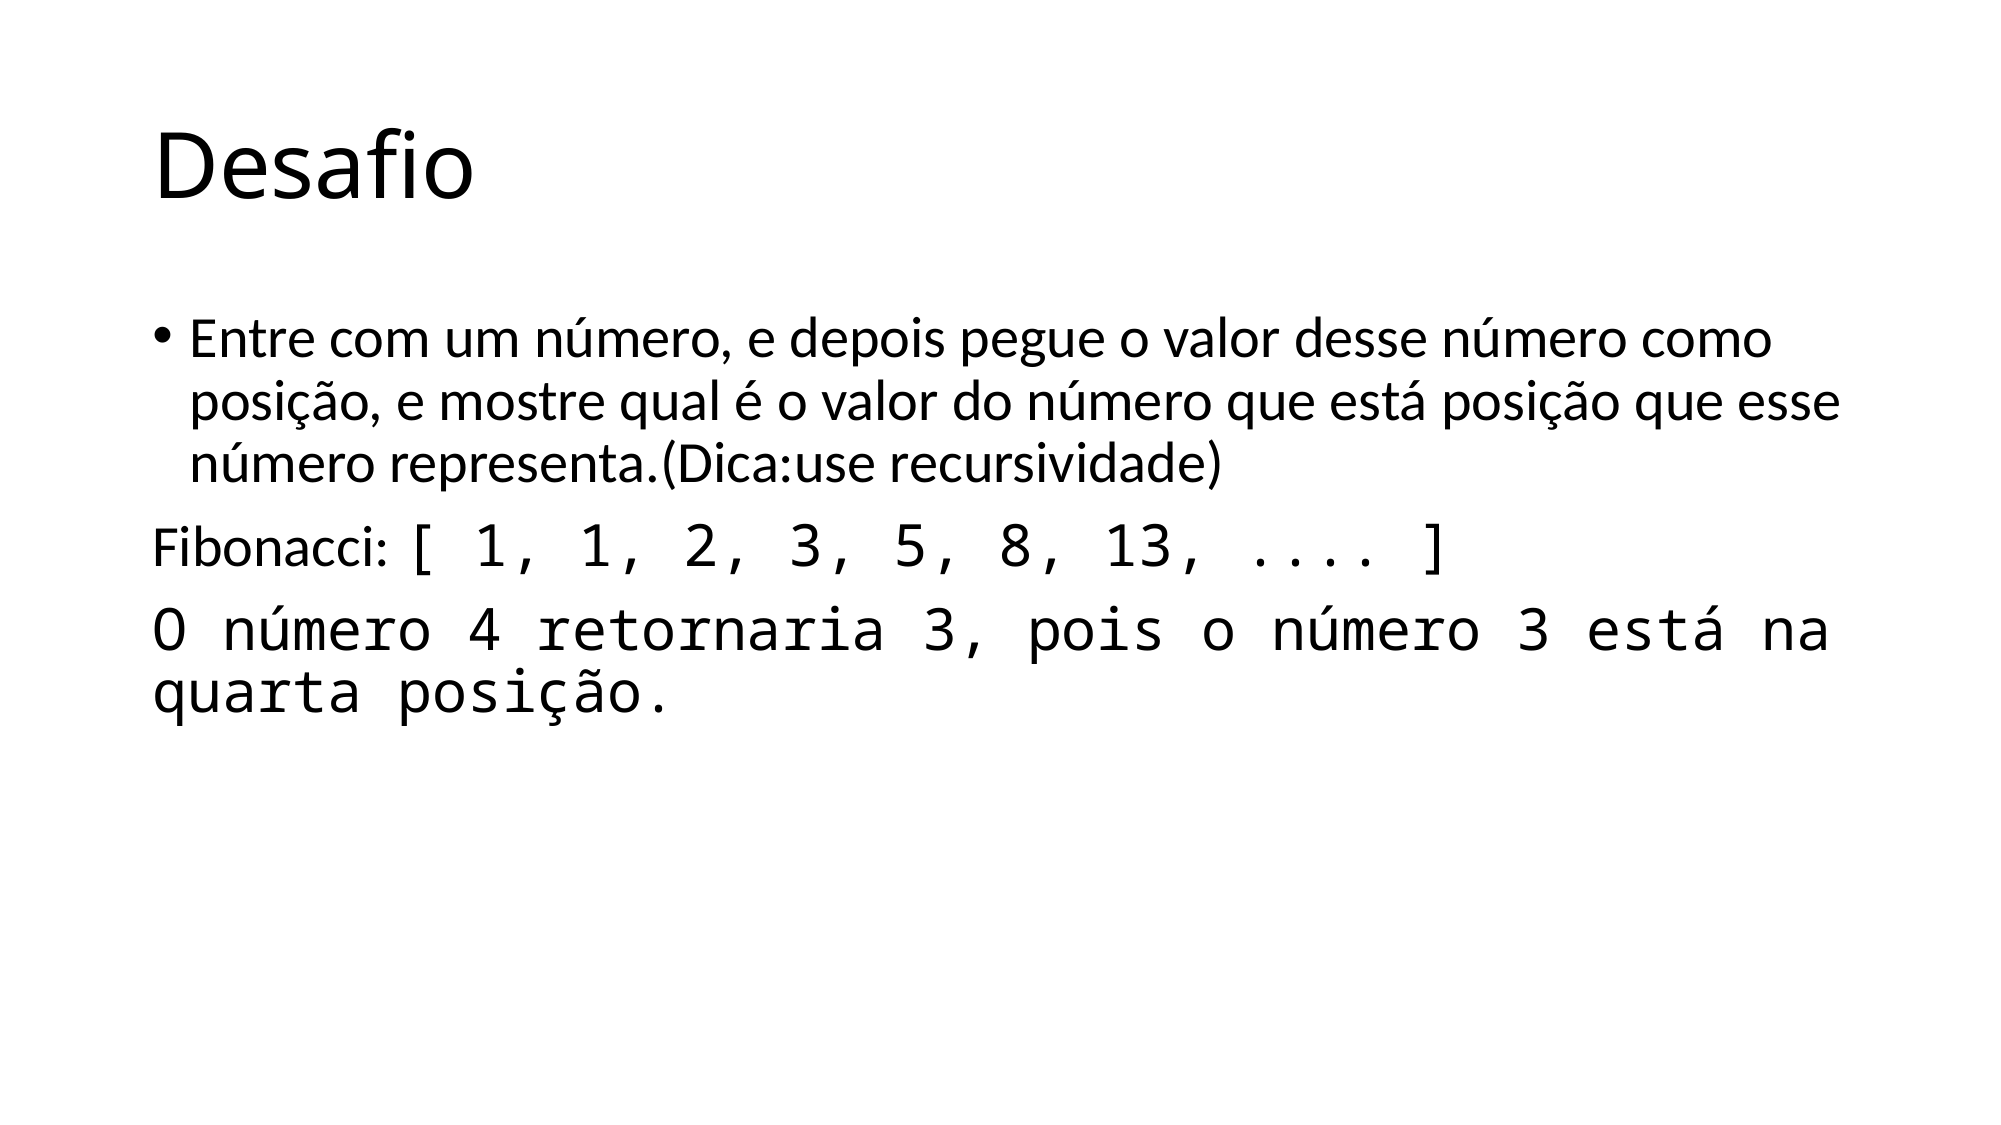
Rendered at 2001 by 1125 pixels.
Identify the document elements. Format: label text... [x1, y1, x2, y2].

title Desafio [137, 59, 1863, 278]
list Entre com um número, e depois pegue o valor desse número como posição, e mostre qual é o valor do número que está posição que esse número representa.(Dica:use recursividade) Fibonacci: [ 1, 1, 2, 3, 5, 8, 13, .... ] O número 4 retornaria 3, pois o número 3 está na quarta posição. [137, 299, 1863, 1014]
